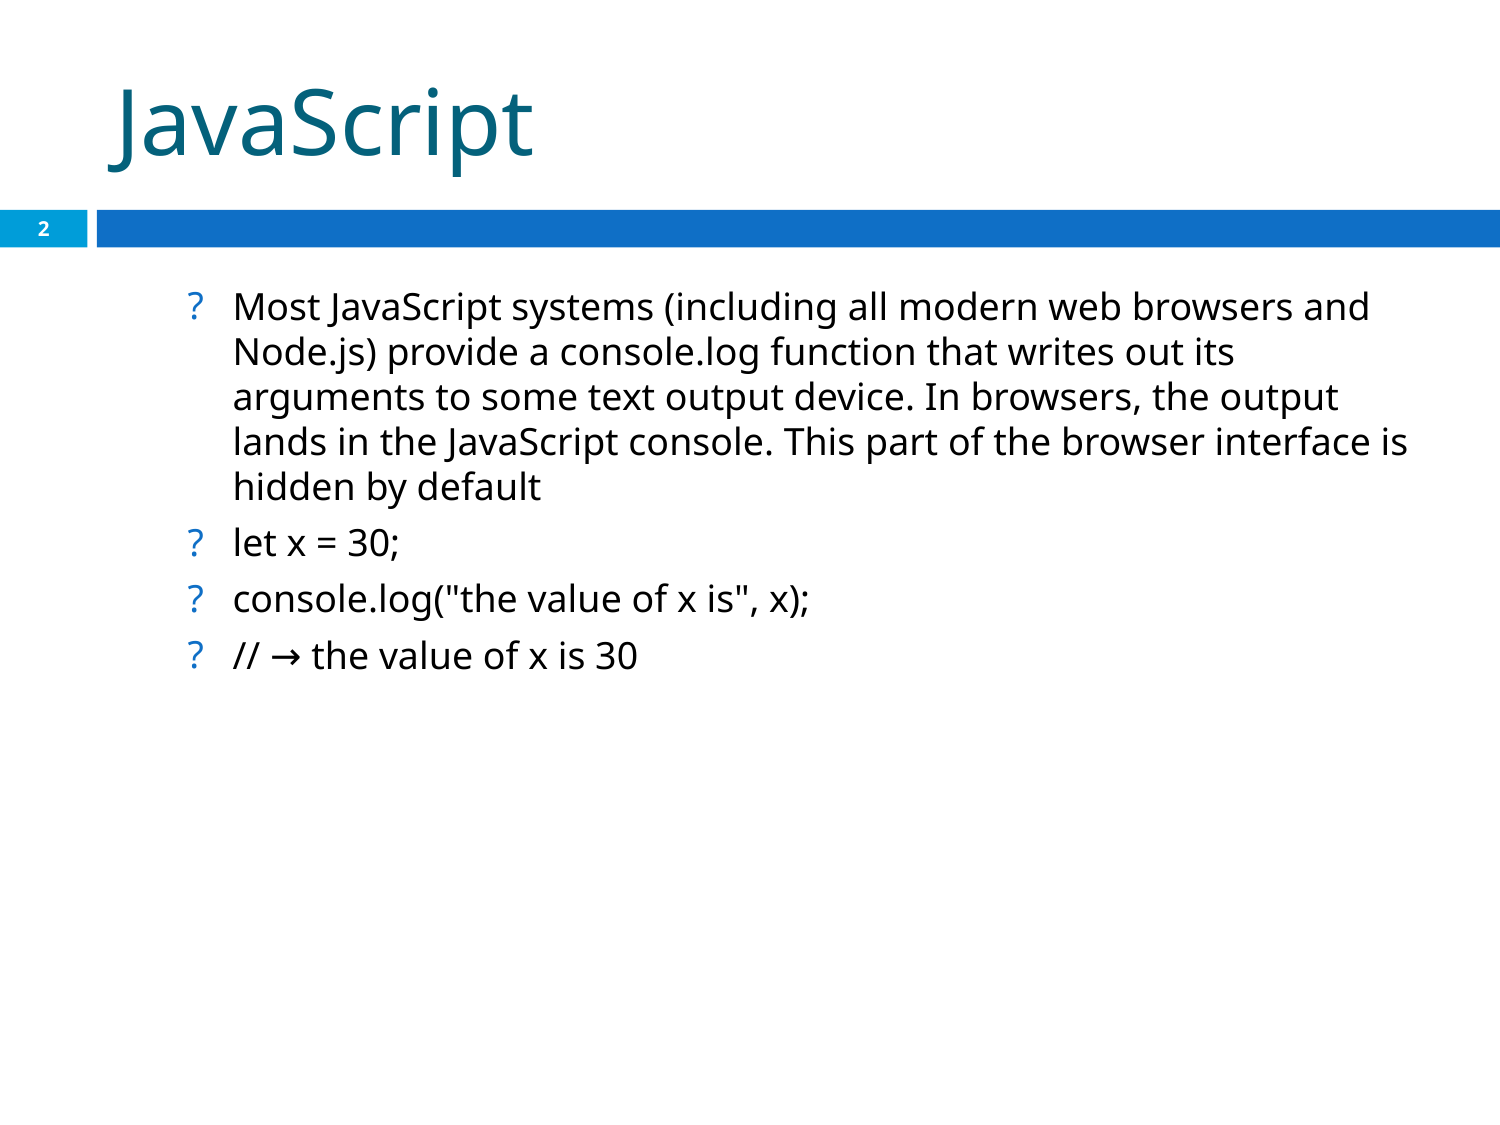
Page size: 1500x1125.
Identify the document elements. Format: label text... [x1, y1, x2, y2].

slide_number 2 [0, 208, 88, 249]
list Most JavaScript systems (including all modern web browsers and Node.js) provide a console.log function that writes out its arguments to some text output device. In browsers, the output lands in the JavaScript console. This part of the browser interface is hidden by default let x = 30; console.log("the value of x is", x); // → the value of x is 30 [112, 275, 1450, 1013]
title JavaScript [100, 37, 1438, 200]
